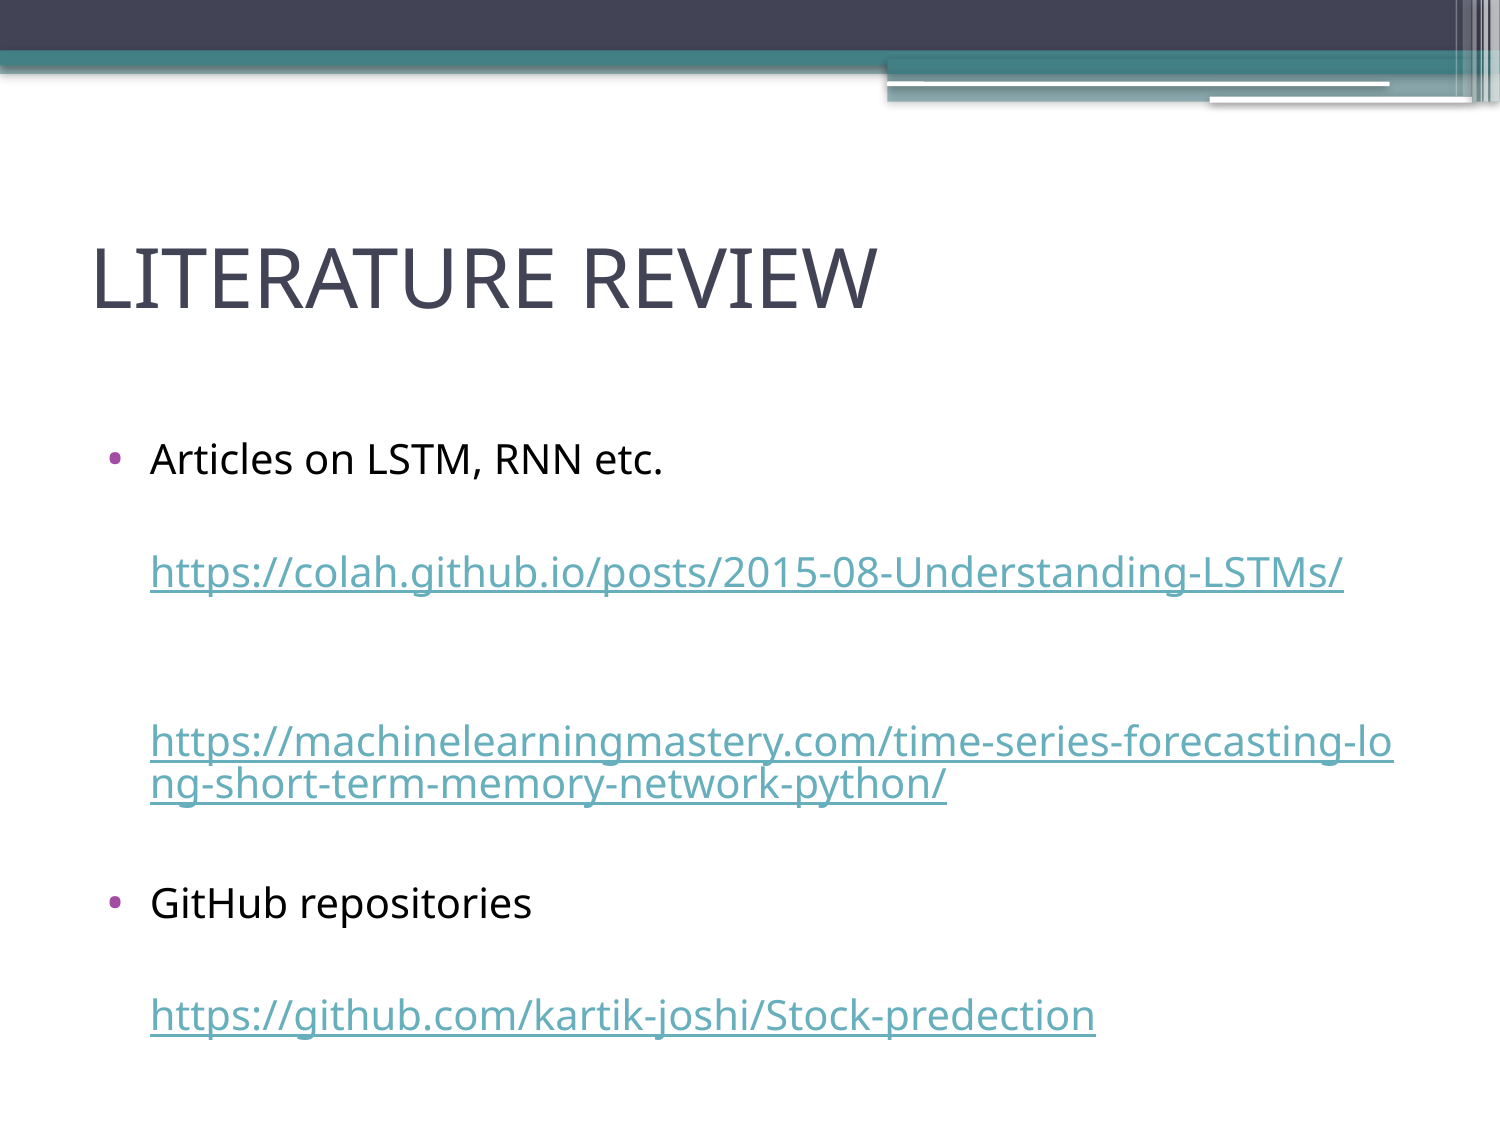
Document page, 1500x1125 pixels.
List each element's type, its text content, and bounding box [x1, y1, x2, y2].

list Articles on LSTM, RNN etc. https://colah.github.io/posts/2015-08-Understanding-LSTMs/ https://machinelearningmastery.com/time-series-forecasting-long-short-term-memory-network-python/ GitHub repositories https://github.com/kartik-joshi/Stock-predection [75, 368, 1425, 1079]
title LITERATURE REVIEW [75, 187, 1425, 363]
